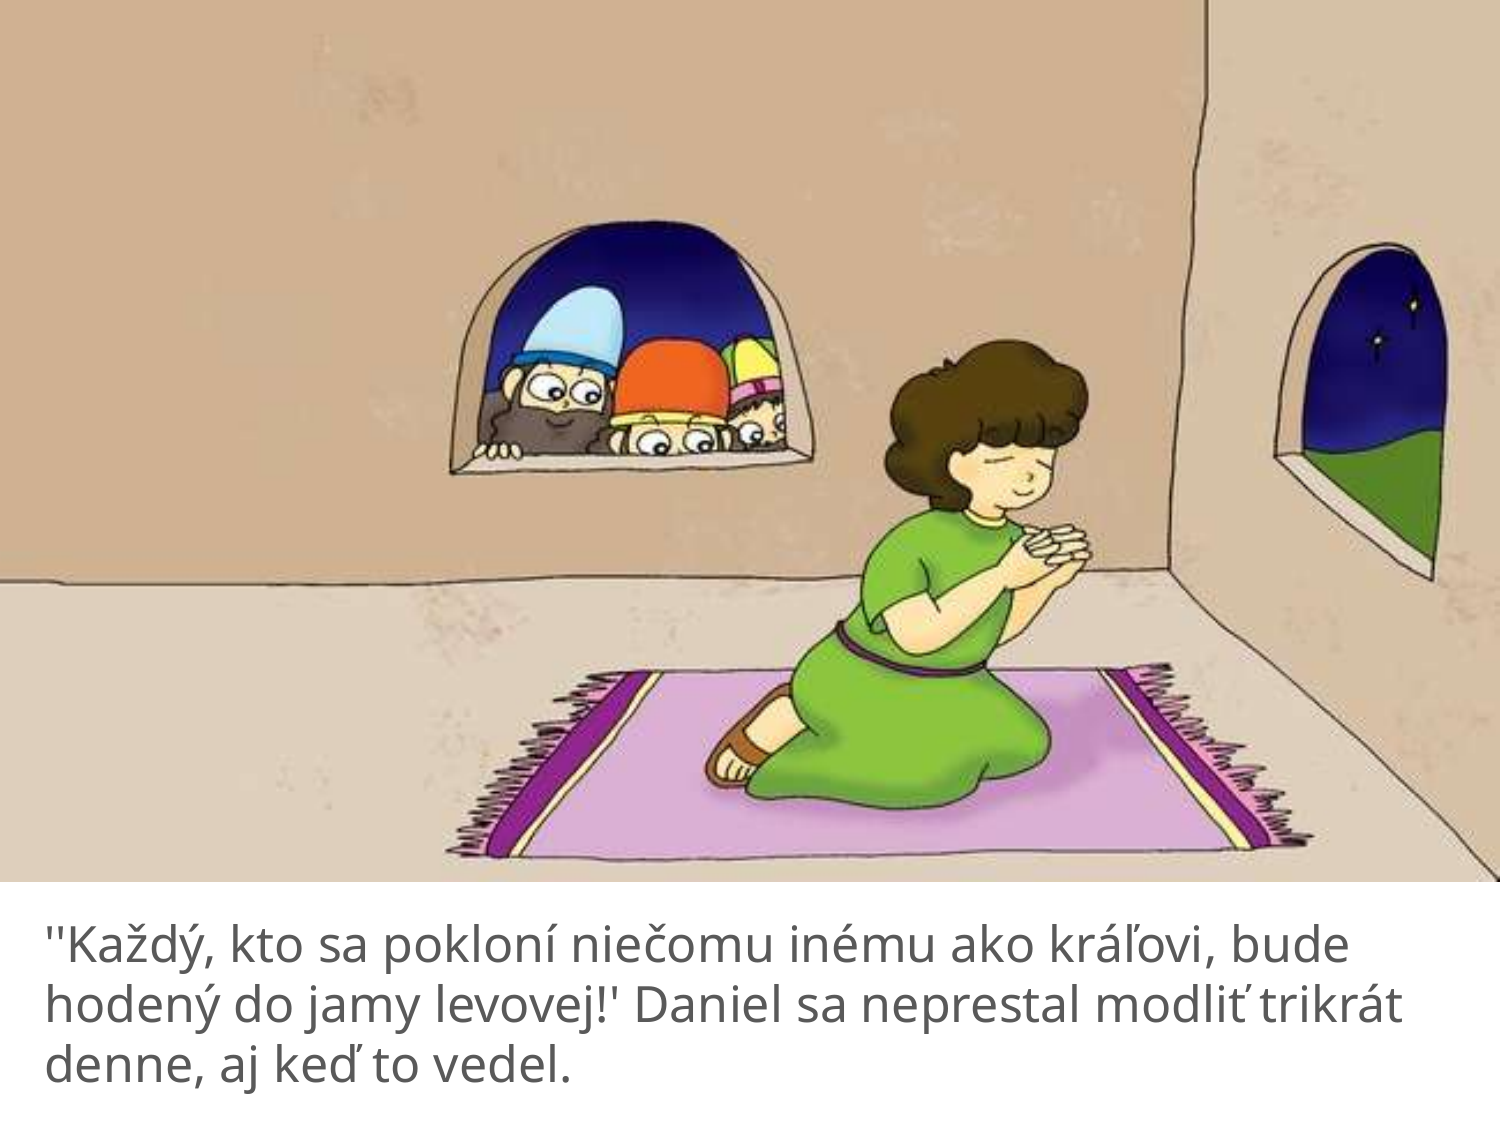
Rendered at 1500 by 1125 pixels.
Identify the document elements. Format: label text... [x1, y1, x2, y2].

picture [0, 0, 1500, 882]
text_box ''Každý, kto sa pokloní niečomu inému ako kráľovi, bude hodený do jamy levovej!' Daniel sa neprestal modliť trikrát denne, aj keď to vedel. [29, 905, 1500, 1100]
